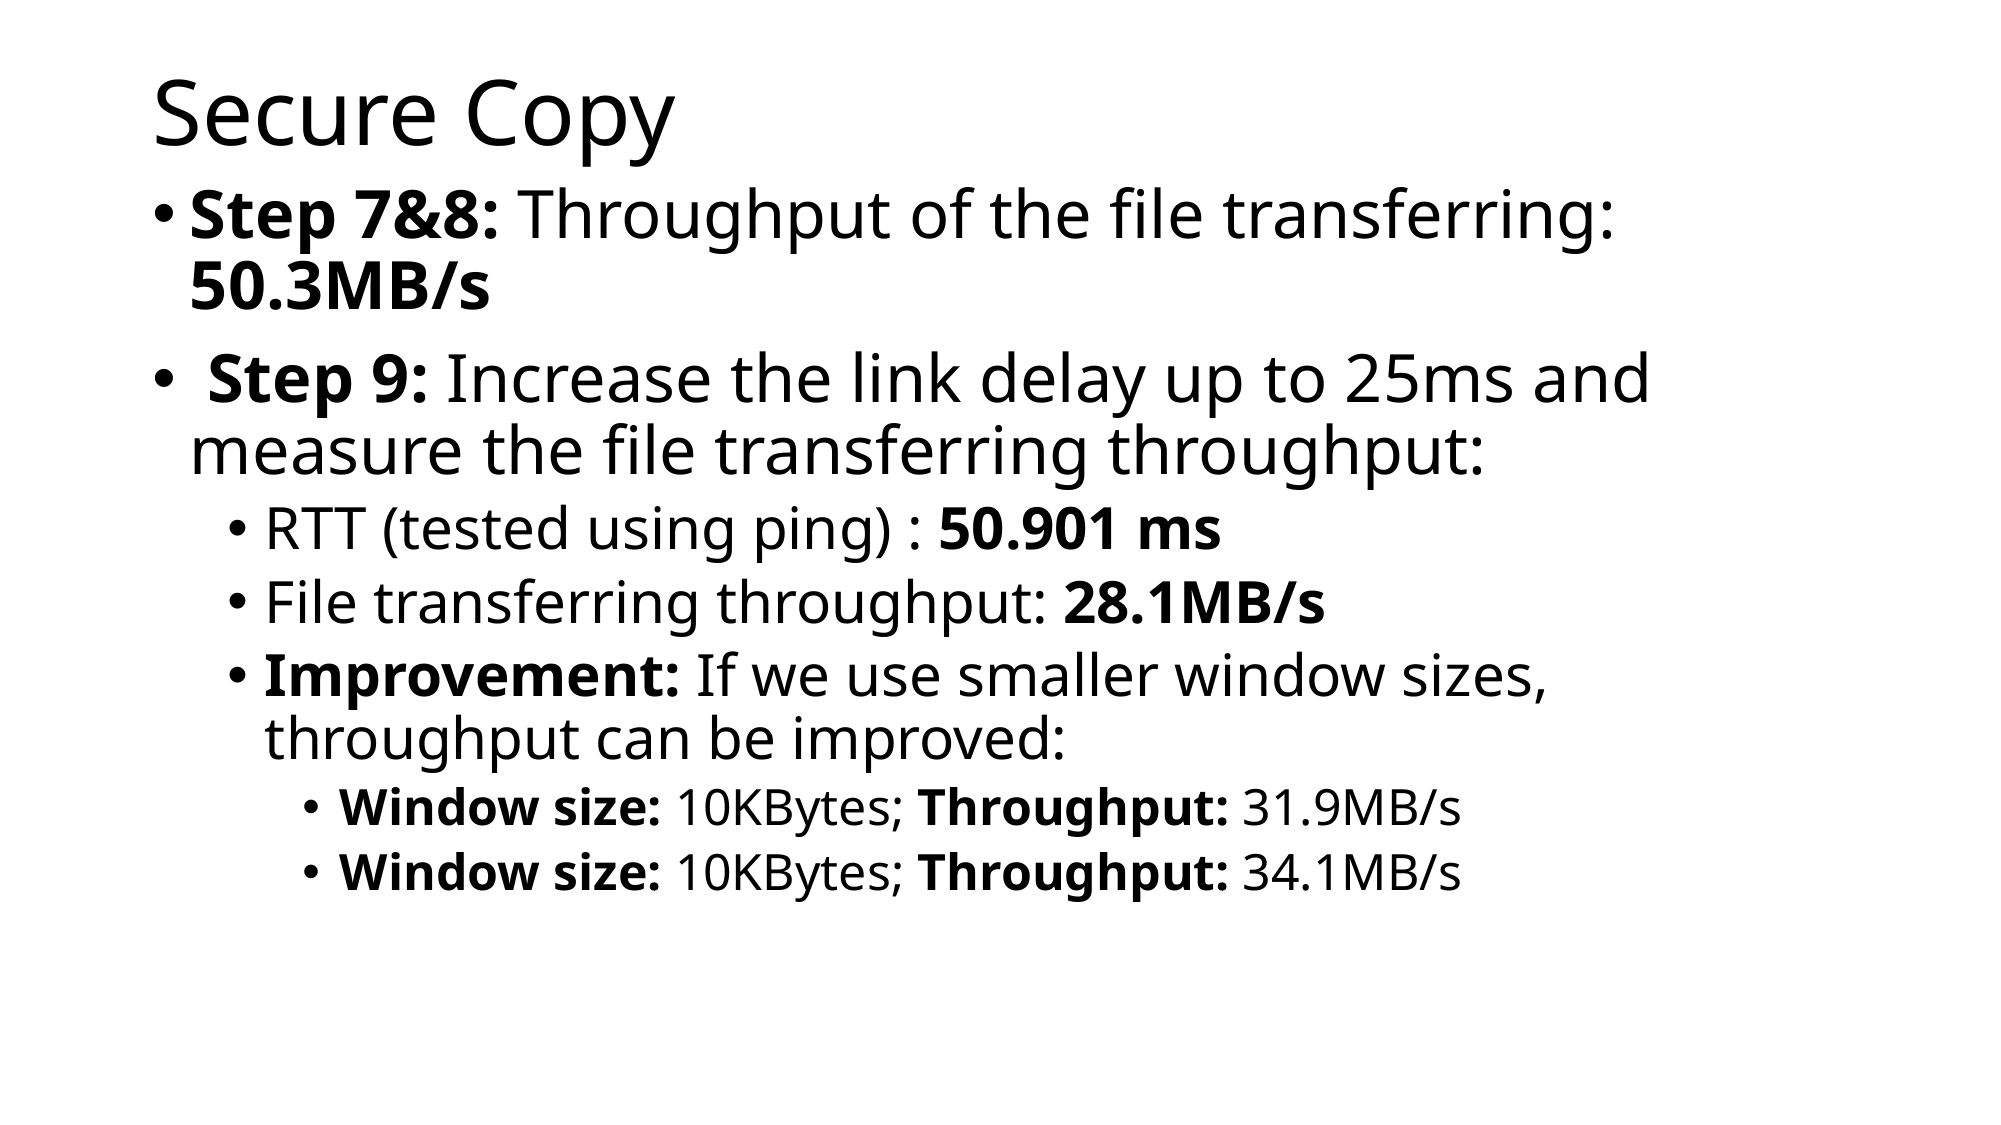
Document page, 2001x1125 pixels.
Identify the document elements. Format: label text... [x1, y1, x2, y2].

list Step 7&8: Throughput of the file transferring: 50.3MB/s Step 9: Increase the link delay up to 25ms and measure the file transferring throughput: RTT (tested using ping) : 50.901 ms File transferring throughput: 28.1MB/s Improvement: If we use smaller window sizes, throughput can be improved: Window size: 10KBytes; Throughput: 31.9MB/s Window size: 10KBytes; Throughput: 34.1MB/s [137, 173, 1863, 1017]
title Secure Copy [137, 59, 1863, 173]
